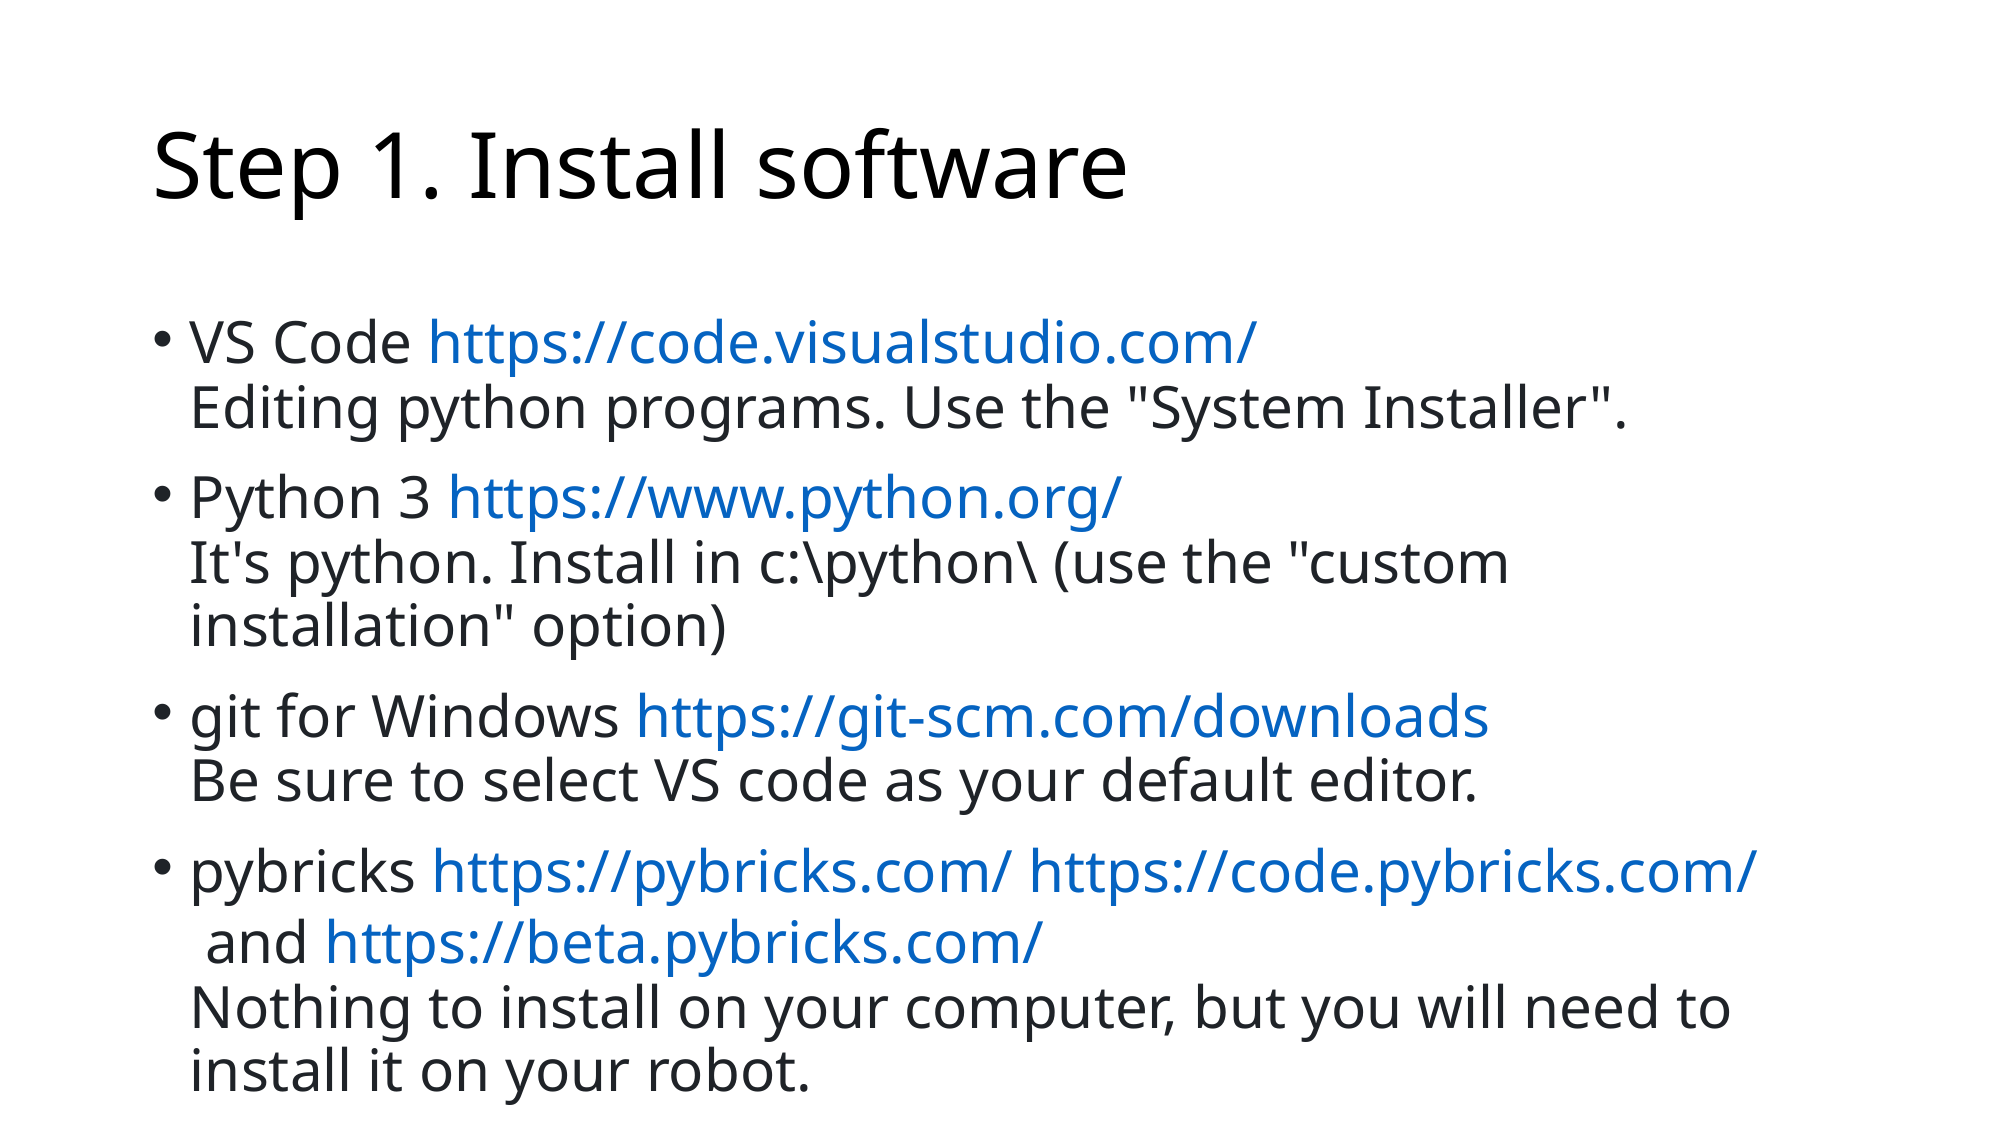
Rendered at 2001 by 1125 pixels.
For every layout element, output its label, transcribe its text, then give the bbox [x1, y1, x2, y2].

title Step 1. Install software [137, 59, 1863, 278]
list VS Code https://code.visualstudio.com/ Editing python programs. Use the "System Installer". Python 3 https://www.python.org/ It's python. Install in c:\python\ (use the "custom installation" option) git for Windows https://git-scm.com/downloads Be sure to select VS code as your default editor. pybricks https://pybricks.com/ https://code.pybricks.com/ and https://beta.pybricks.com/ Nothing to install on your computer, but you will need to install it on your robot. [137, 299, 1863, 1014]
